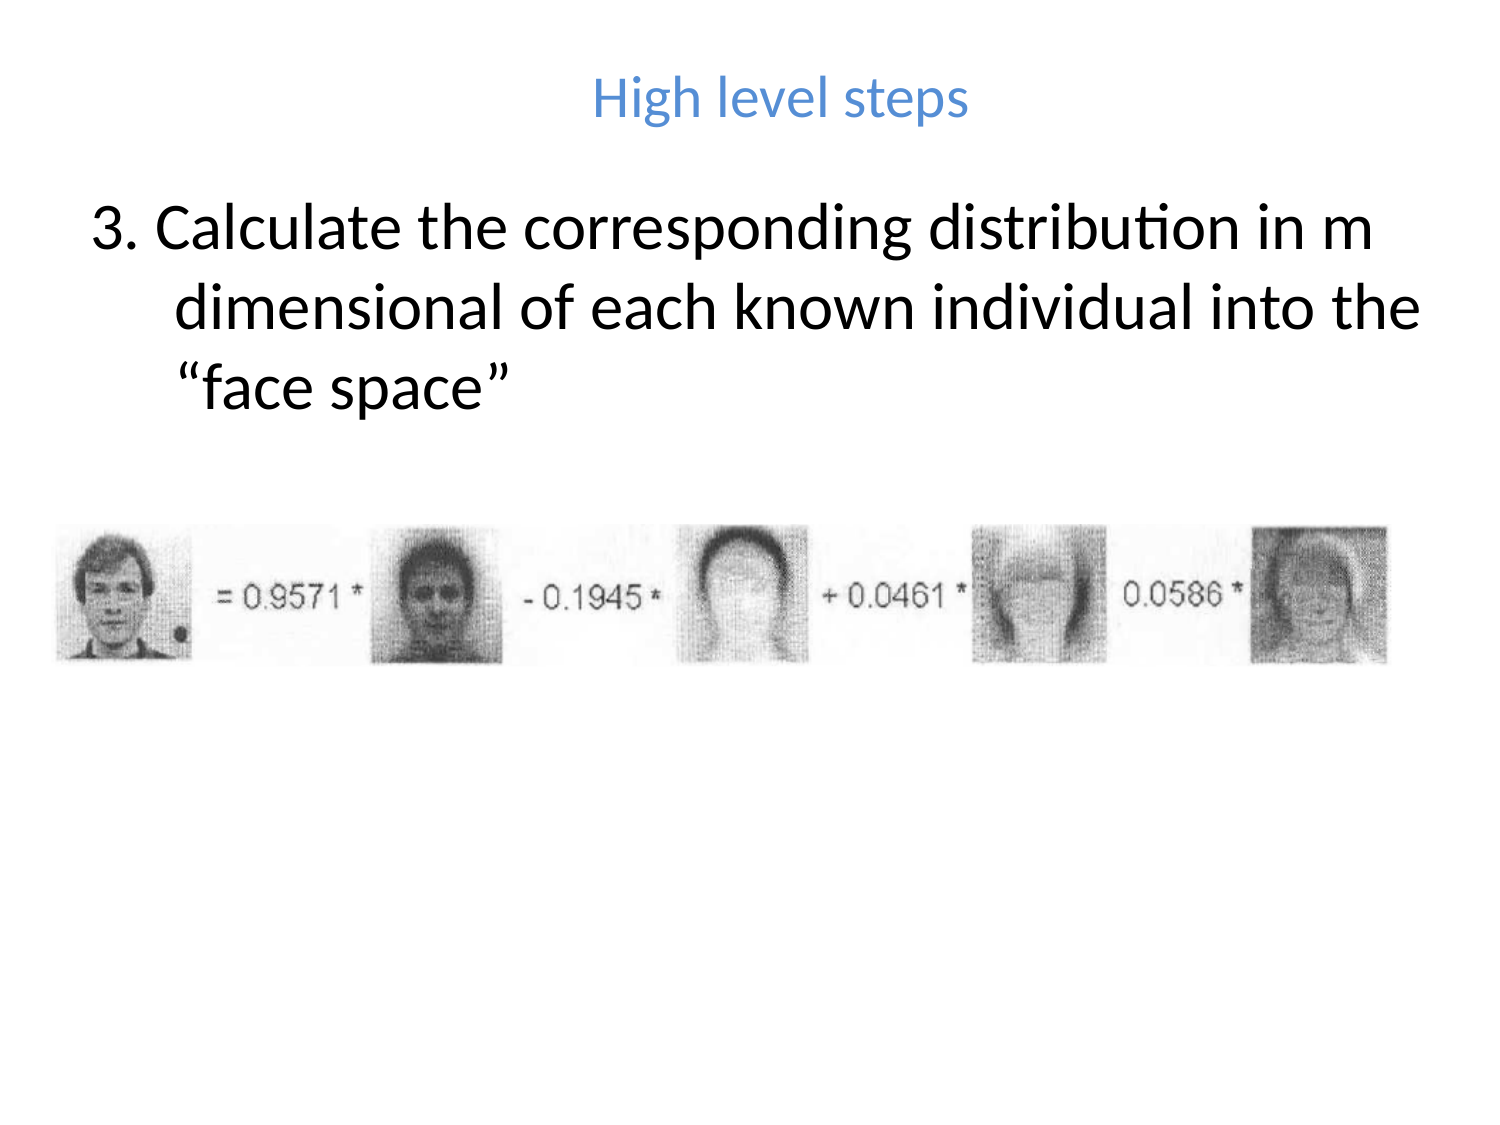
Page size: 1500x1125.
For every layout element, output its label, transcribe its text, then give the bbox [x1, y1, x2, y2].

subtitle 3. Calculate the corresponding distribution in m dimensional of each known individual into the “face space” [75, 174, 1450, 1050]
picture [49, 524, 1401, 672]
title High level steps [162, 50, 1400, 138]
